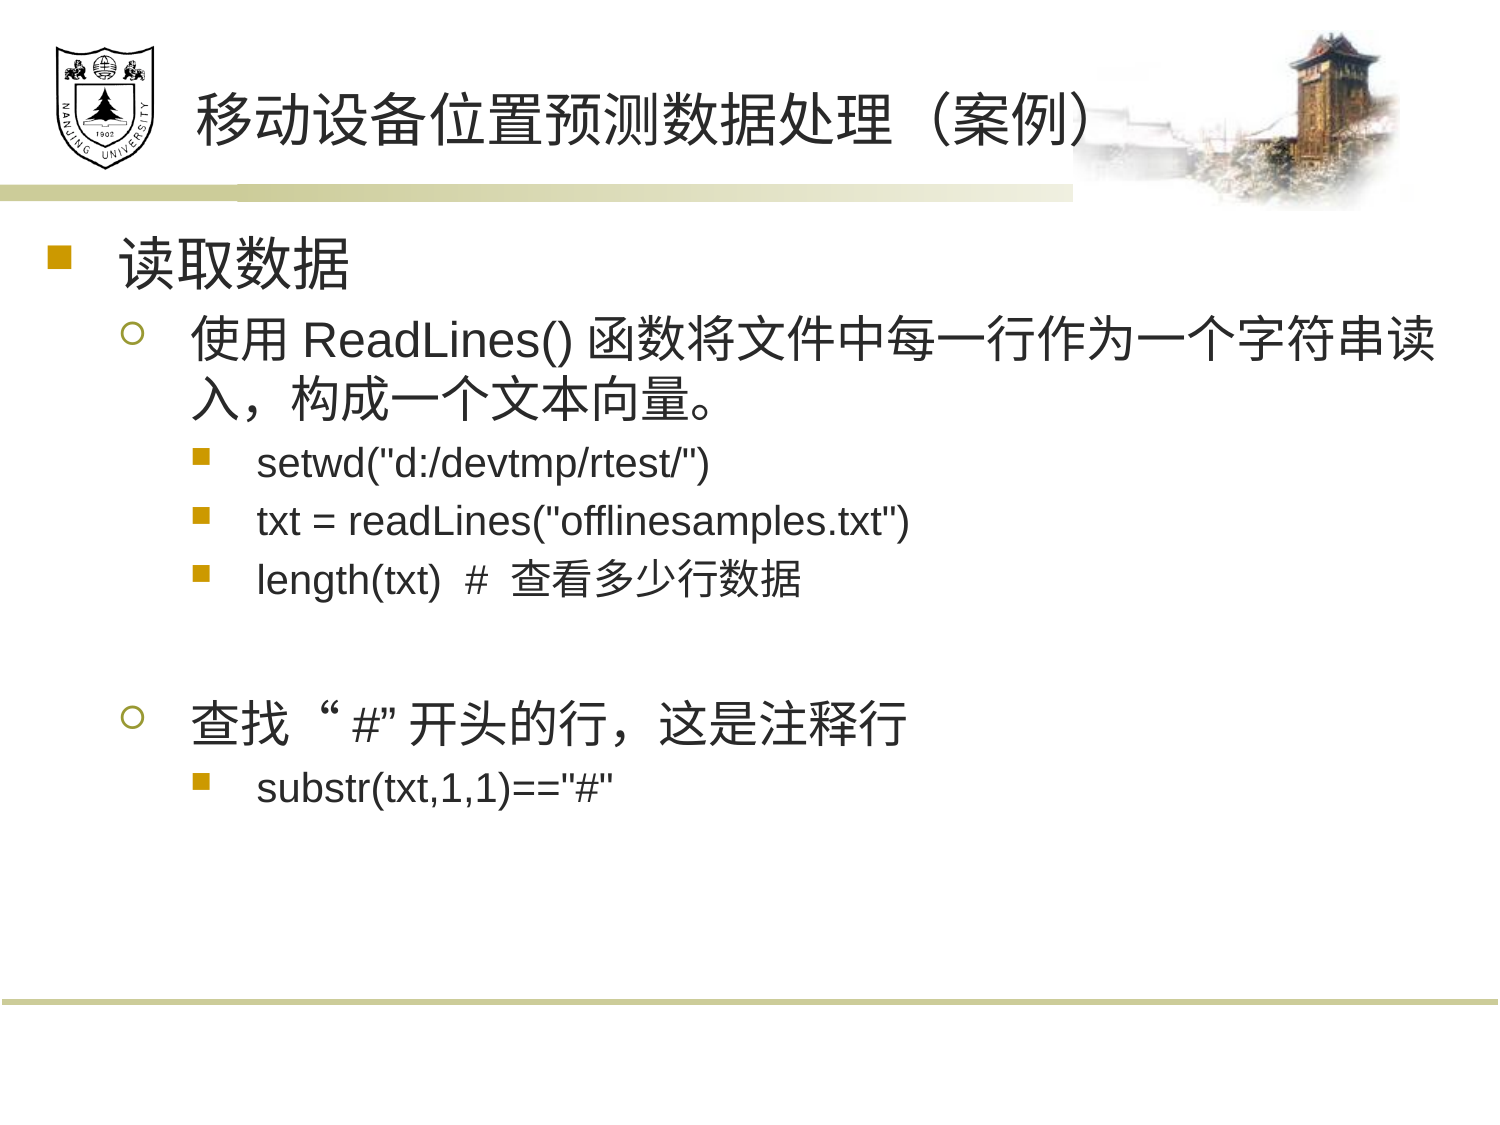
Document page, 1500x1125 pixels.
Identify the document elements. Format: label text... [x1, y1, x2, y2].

list 读取数据 使用ReadLines()函数将文件中每一行作为一个字符串读入，构成一个文本向量。 setwd("d:/devtmp/rtest/") txt = readLines("offlinesamples.txt") length(txt) # 查看多少行数据 查找“#”开头的行，这是注释行 substr(txt,1,1)=="#" [29, 220, 1459, 976]
title 移动设备位置预测数据处理（案例） [171, 66, 1152, 161]
picture [50, 42, 160, 173]
picture [2, 999, 1498, 1005]
picture [1073, 30, 1400, 211]
